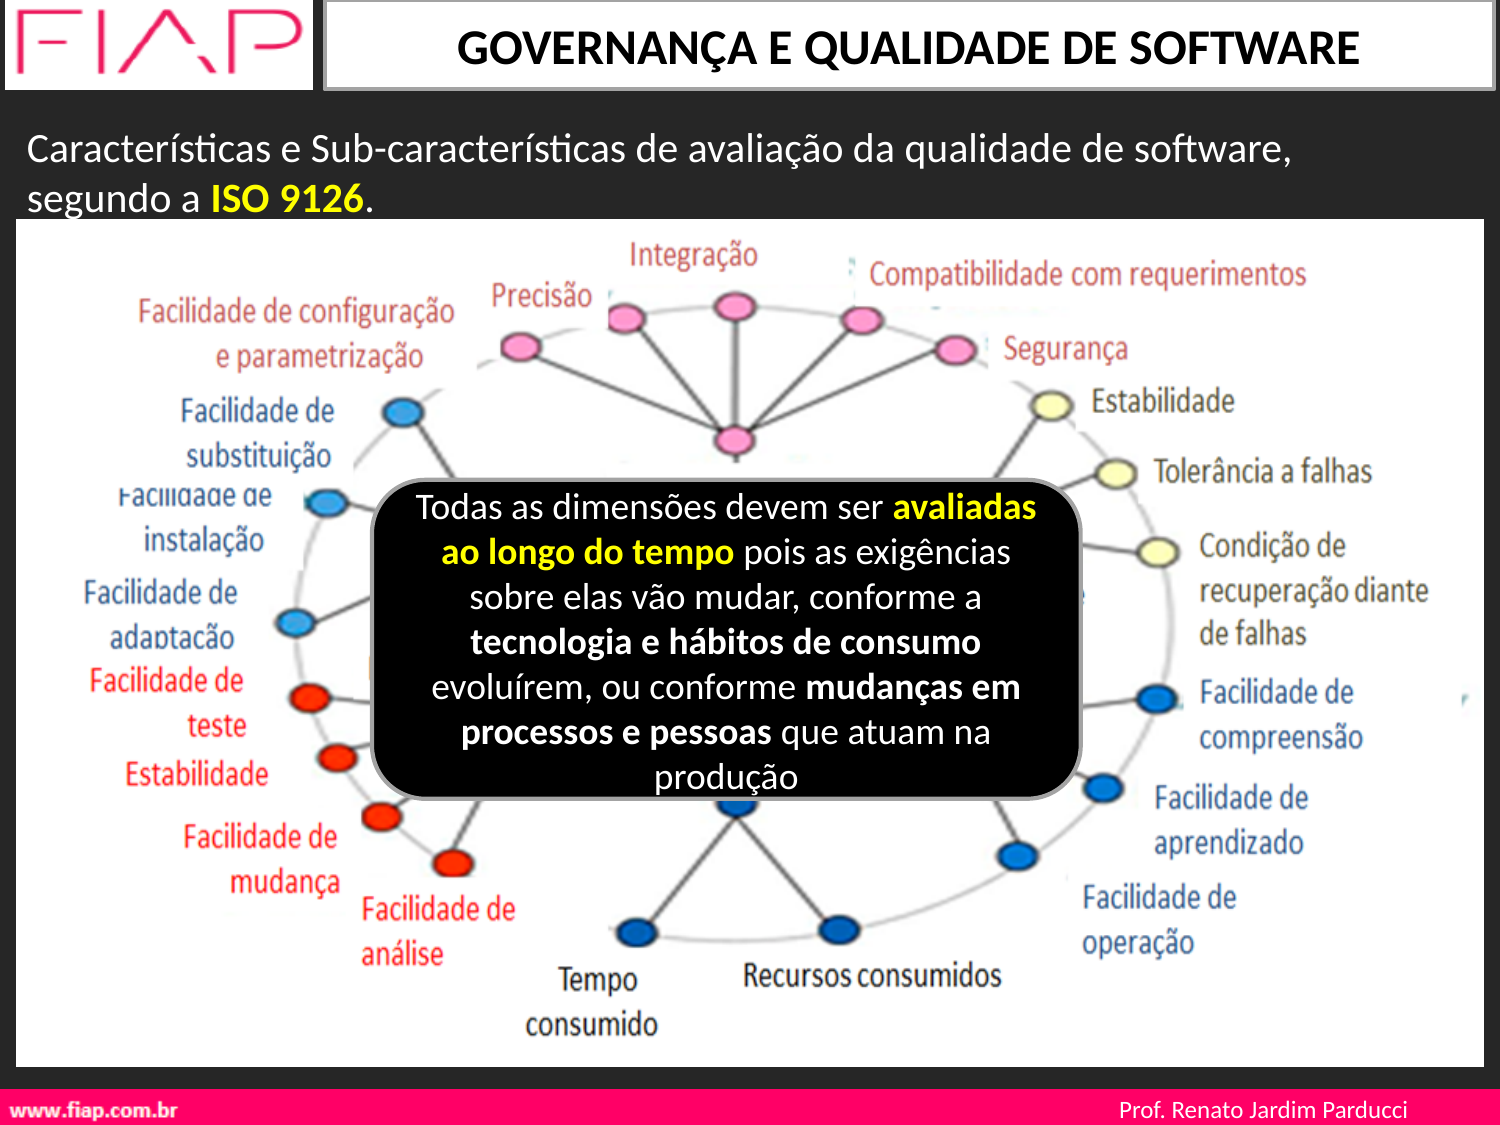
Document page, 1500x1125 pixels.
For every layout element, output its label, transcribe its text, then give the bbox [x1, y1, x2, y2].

text_box Características e Sub-características de avaliação da qualidade de software, segundo a ISO 9126. [12, 113, 1430, 222]
picture [16, 219, 1484, 1067]
